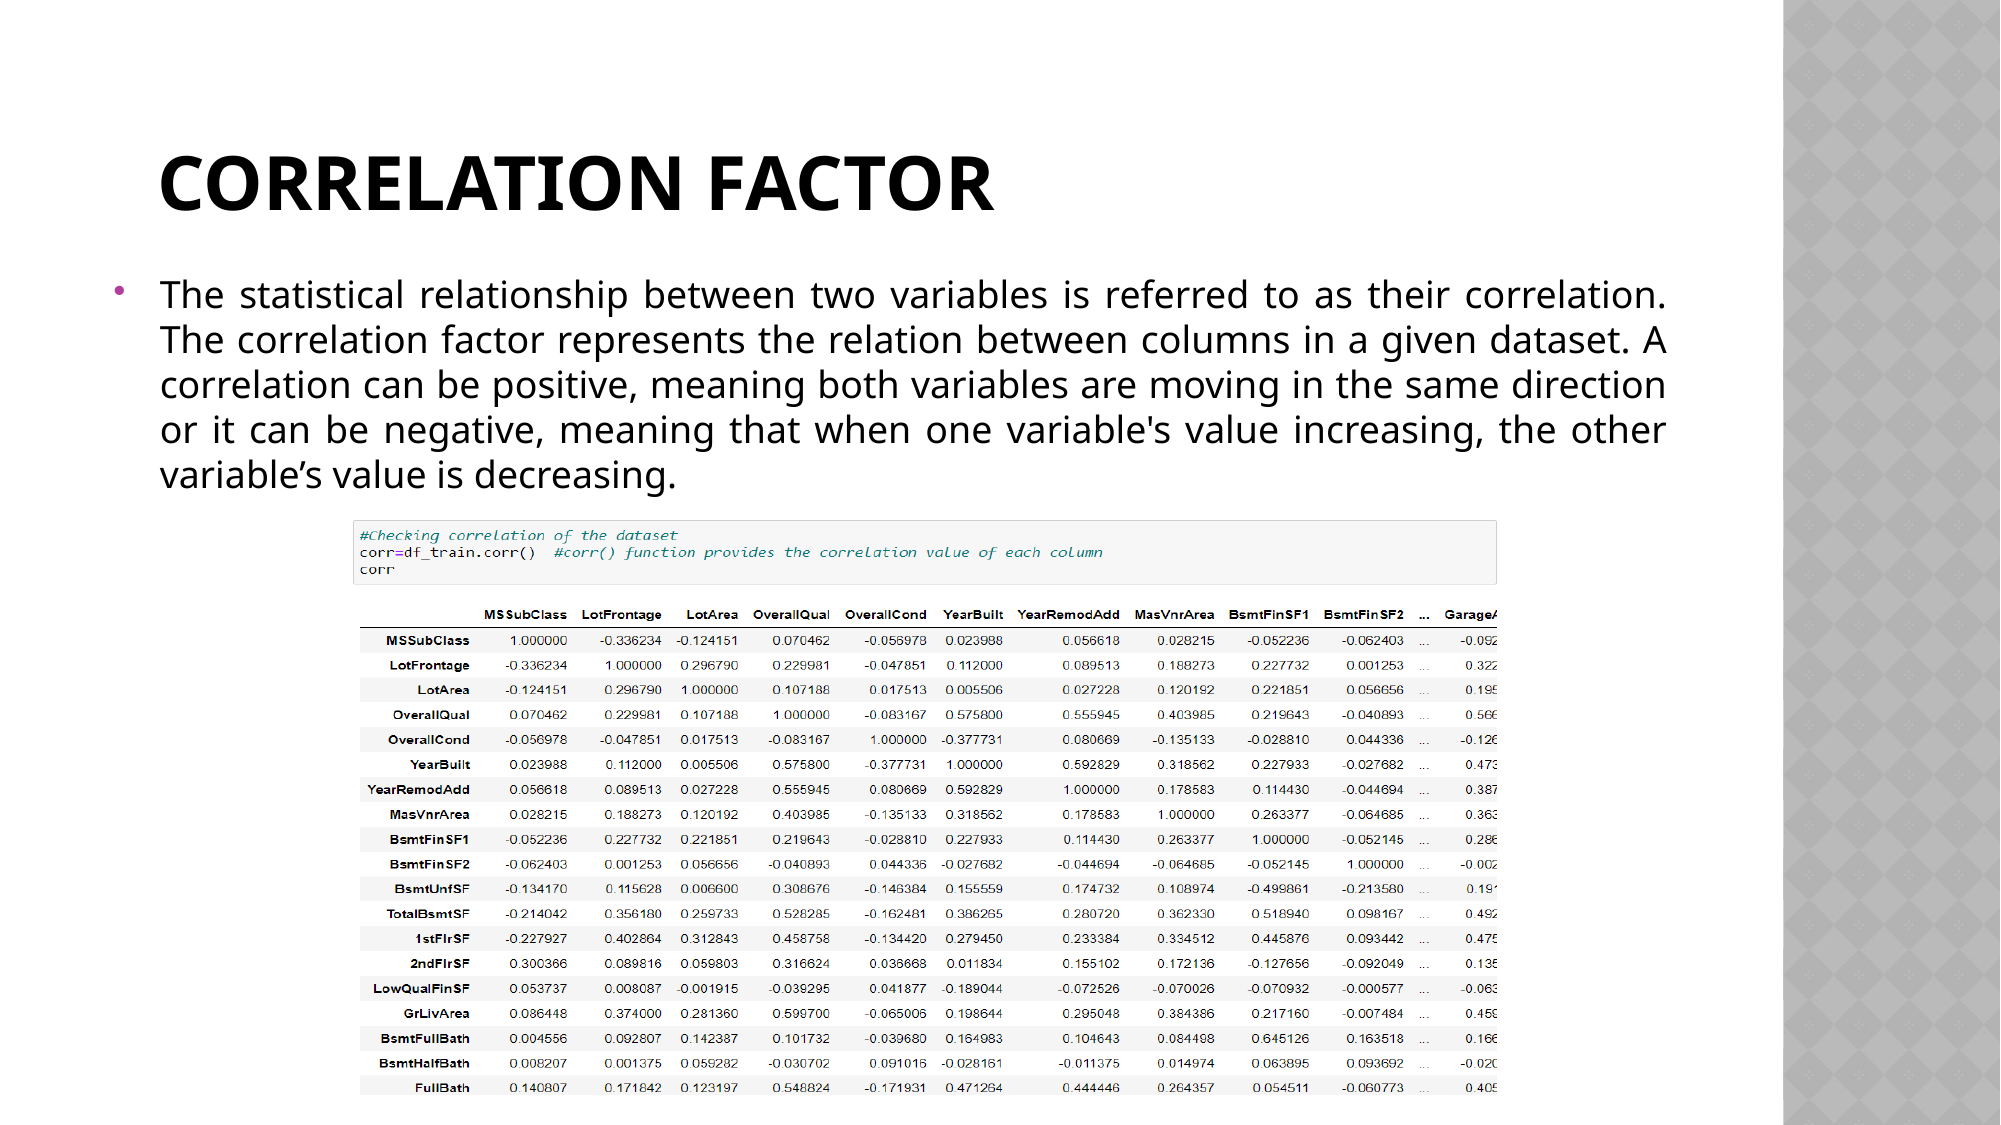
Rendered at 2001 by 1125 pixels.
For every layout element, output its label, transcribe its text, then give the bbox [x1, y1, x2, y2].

title CORRELATION FACTOR [149, 99, 1849, 226]
picture [349, 510, 1514, 1095]
list The statistical relationship between two variables is referred to as their correlation. The correlation factor represents the relation between columns in a given dataset. A correlation can be positive, meaning both variables are moving in the same direction or it can be negative, meaning that when one variable's value increasing, the other variable’s value is decreasing. [99, 264, 1684, 1059]
